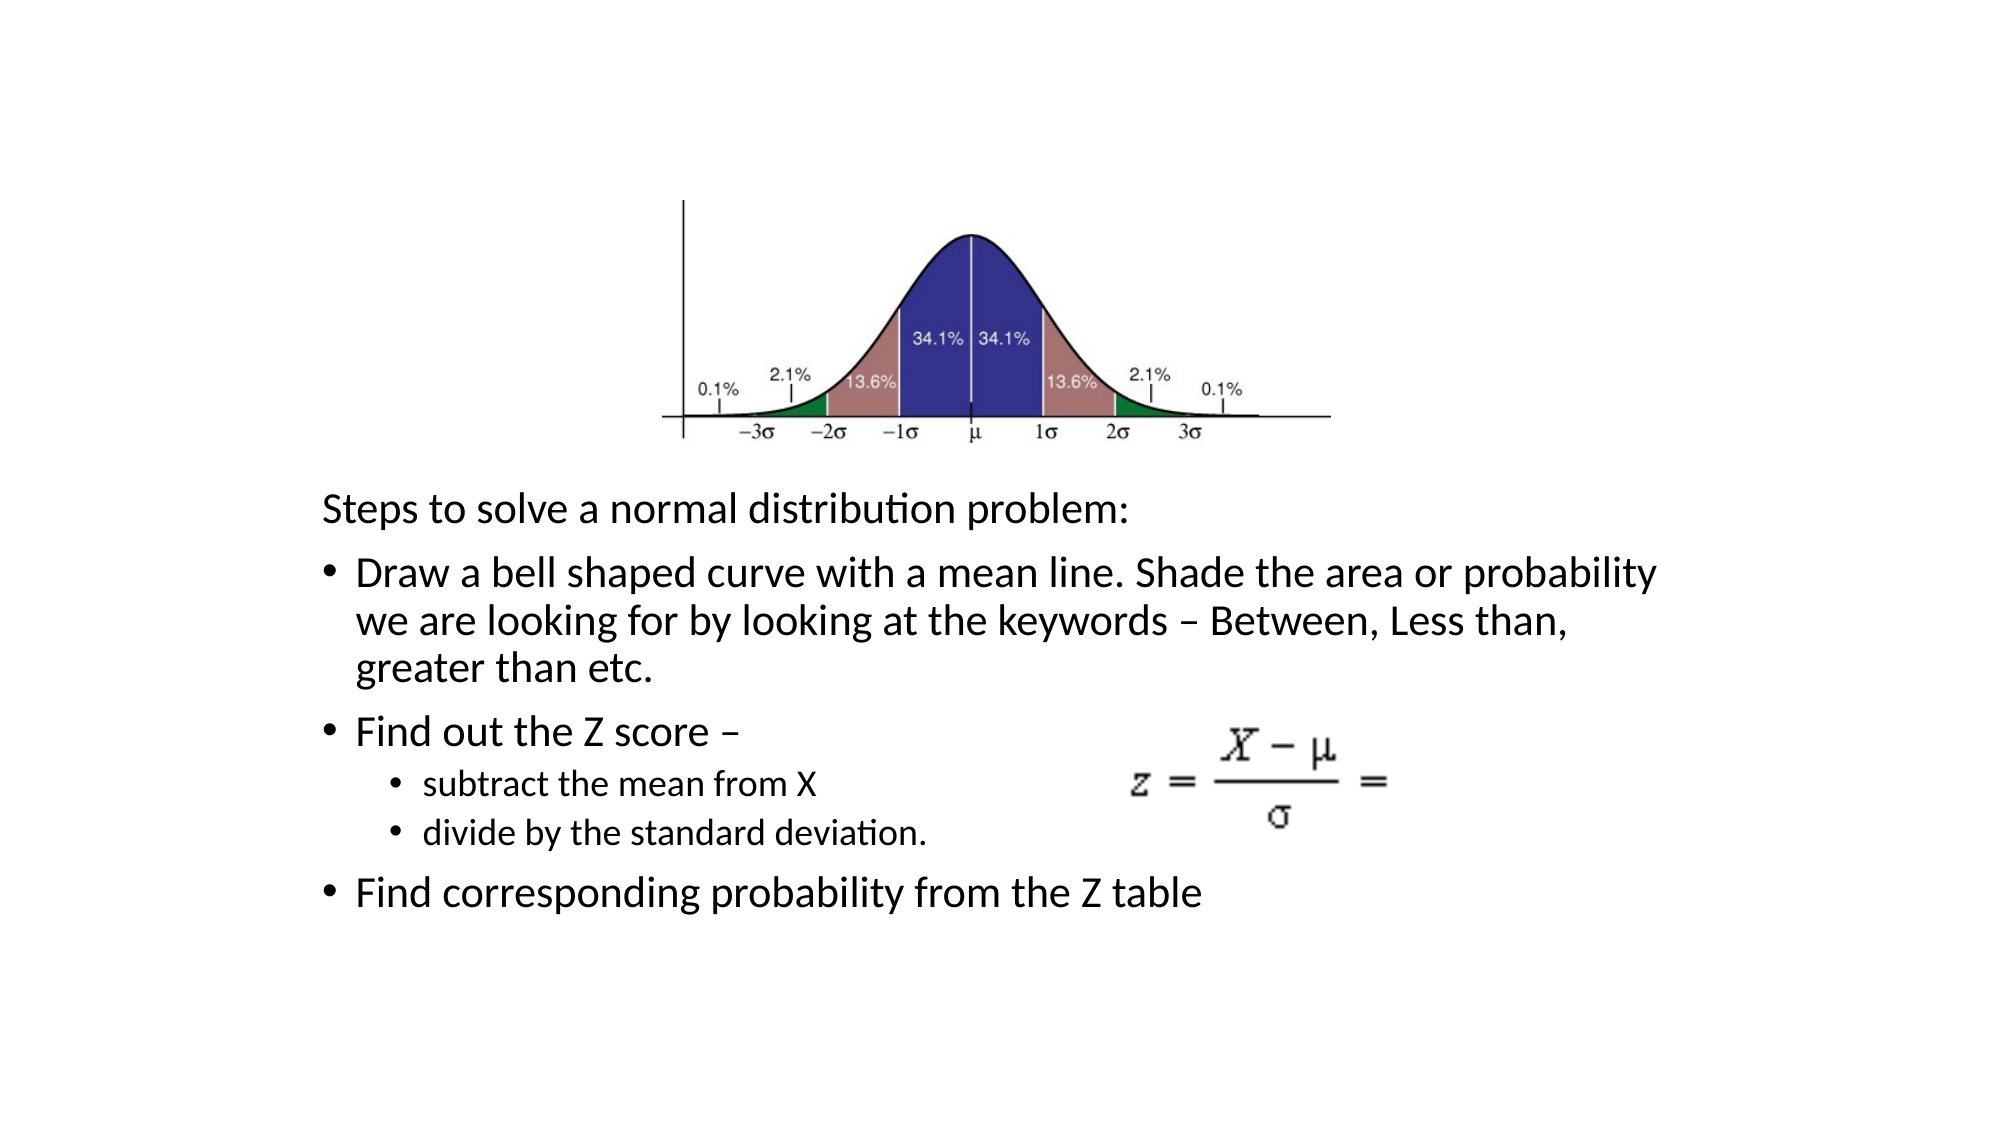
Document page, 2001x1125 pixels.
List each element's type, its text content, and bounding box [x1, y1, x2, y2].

picture [1107, 710, 1394, 839]
list Steps to solve a normal distribution problem: Draw a bell shaped curve with a mean line. Shade the area or probability we are looking for by looking at the keywords – Between, Less than, greater than etc. Find out the Z score – subtract the mean from X divide by the standard deviation. Find corresponding probability from the Z table [307, 478, 1686, 930]
picture [662, 200, 1331, 443]
